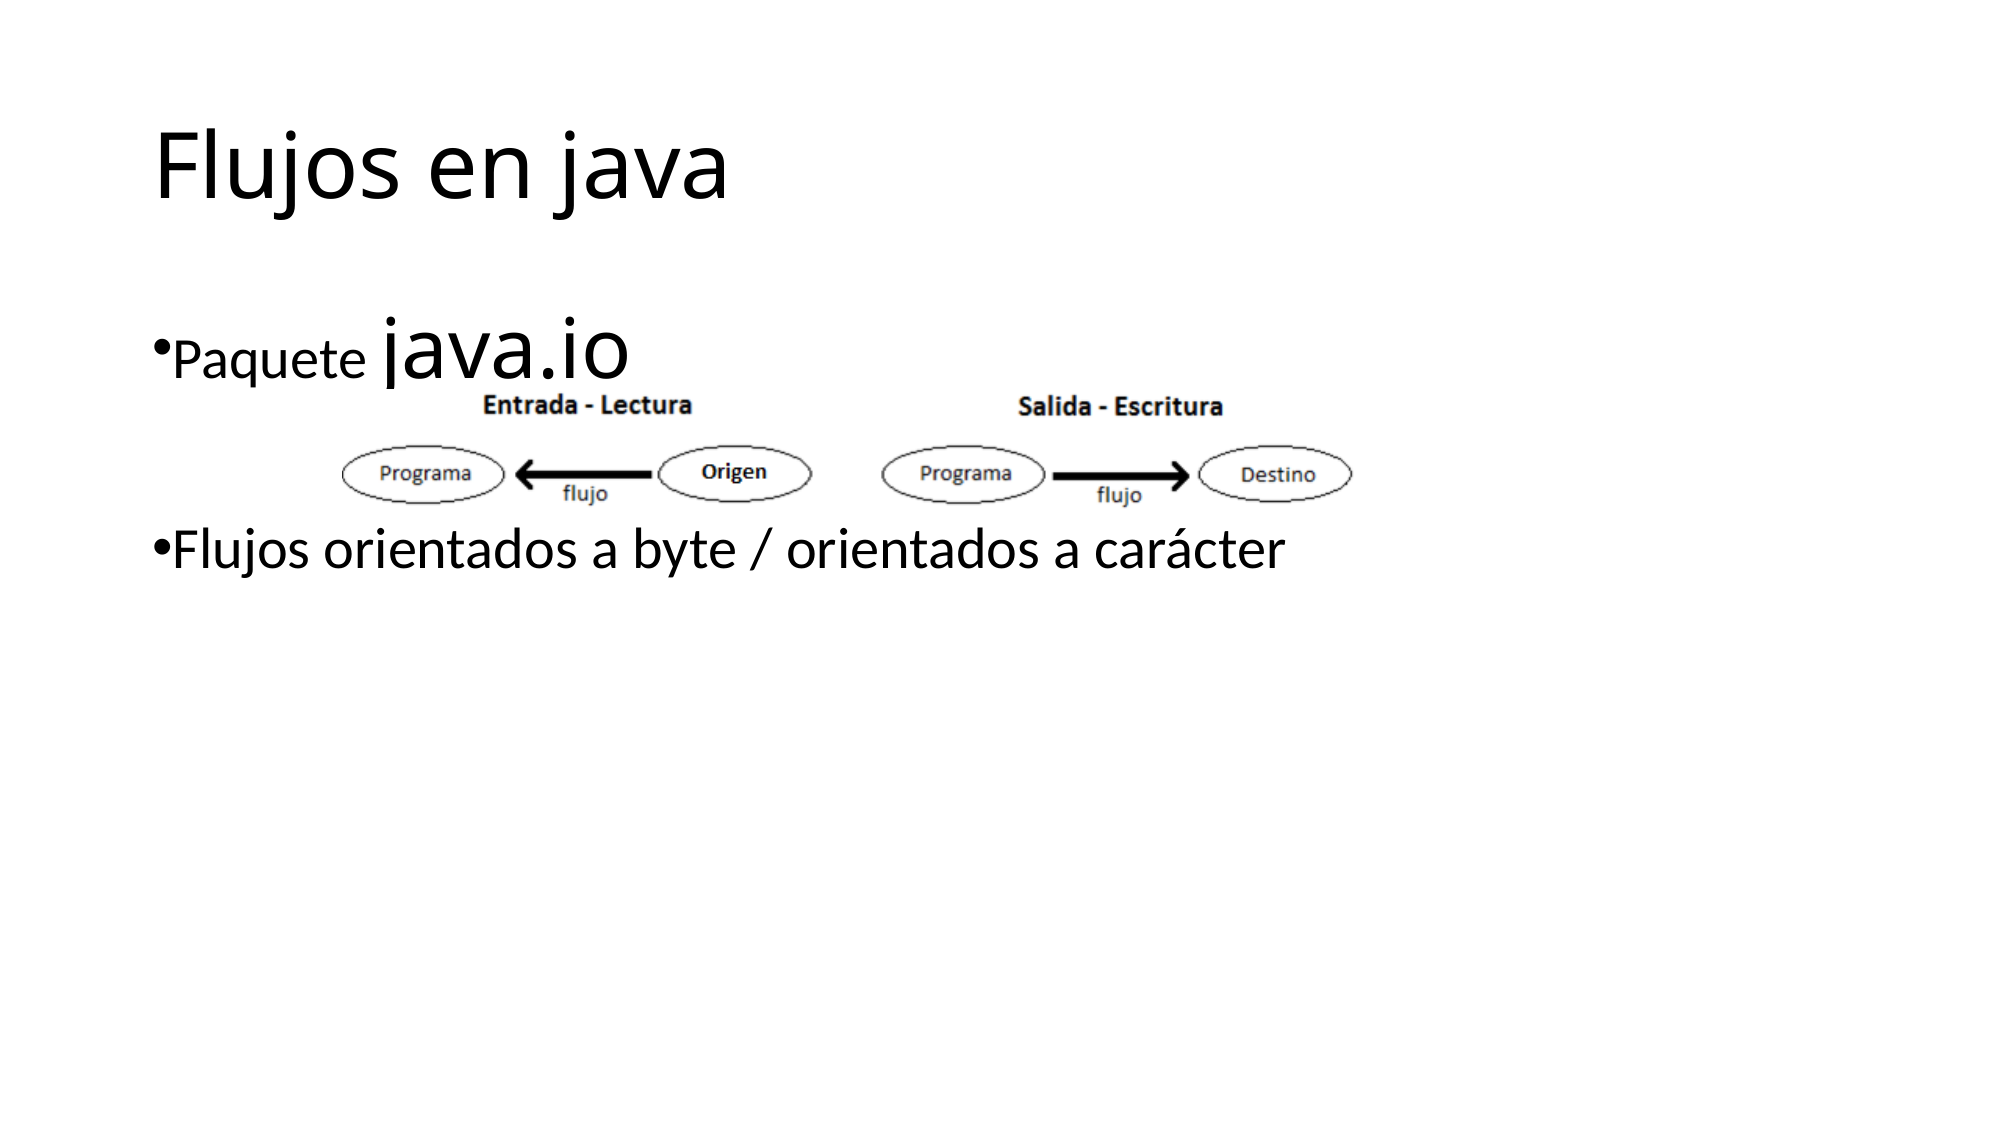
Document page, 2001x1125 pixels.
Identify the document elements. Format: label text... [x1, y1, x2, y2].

text_box Paquete java.io Flujos orientados a byte / orientados a carácter [137, 299, 1863, 1014]
text_box Flujos en java [137, 59, 1863, 278]
picture [342, 389, 1358, 512]
